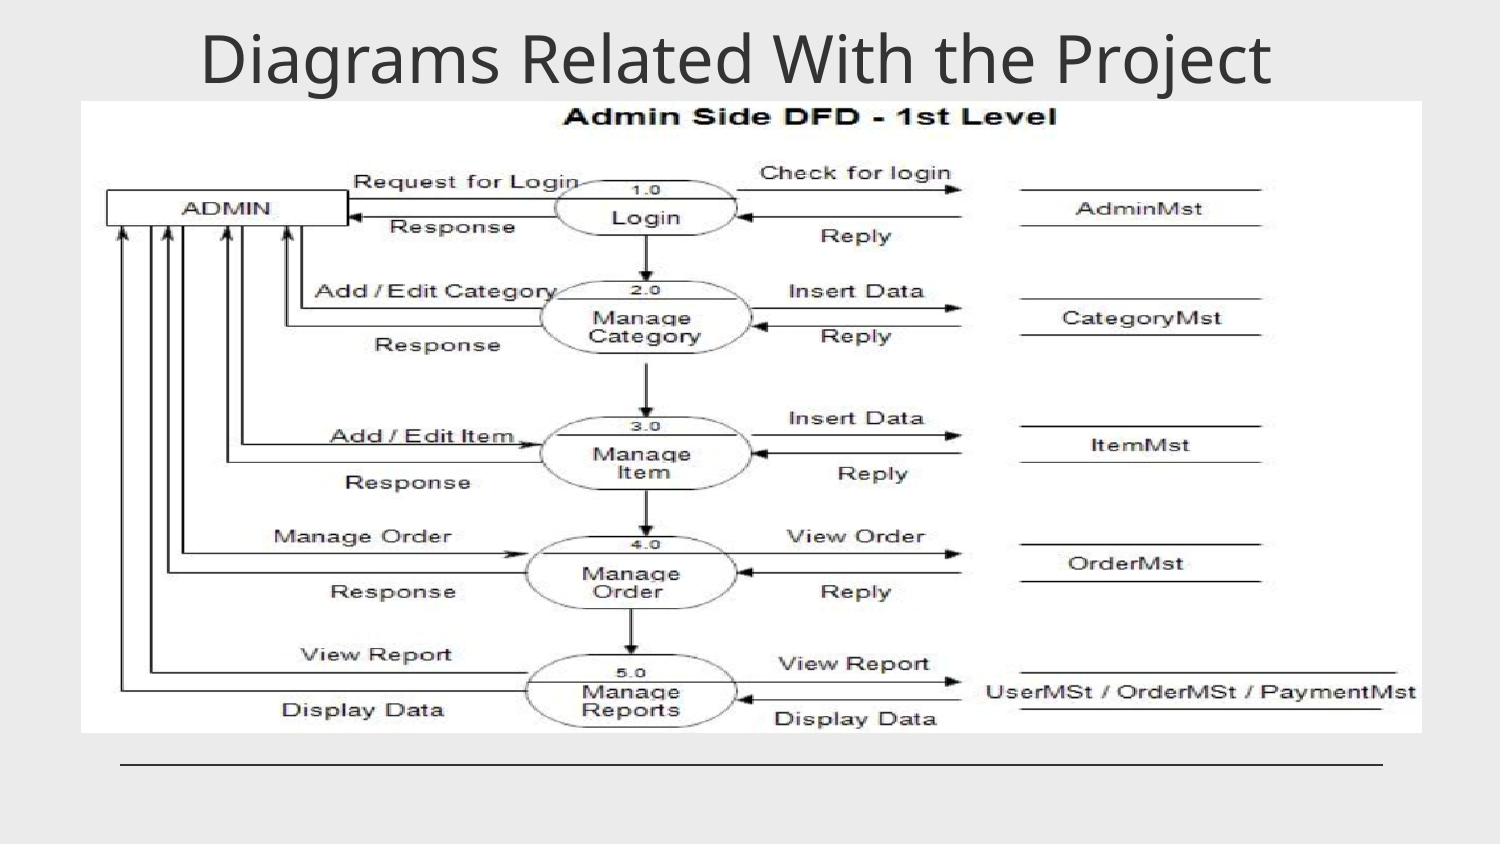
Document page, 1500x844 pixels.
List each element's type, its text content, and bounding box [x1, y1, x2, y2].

title Diagrams Related With the Project [104, 2, 1369, 99]
picture [81, 100, 1423, 734]
